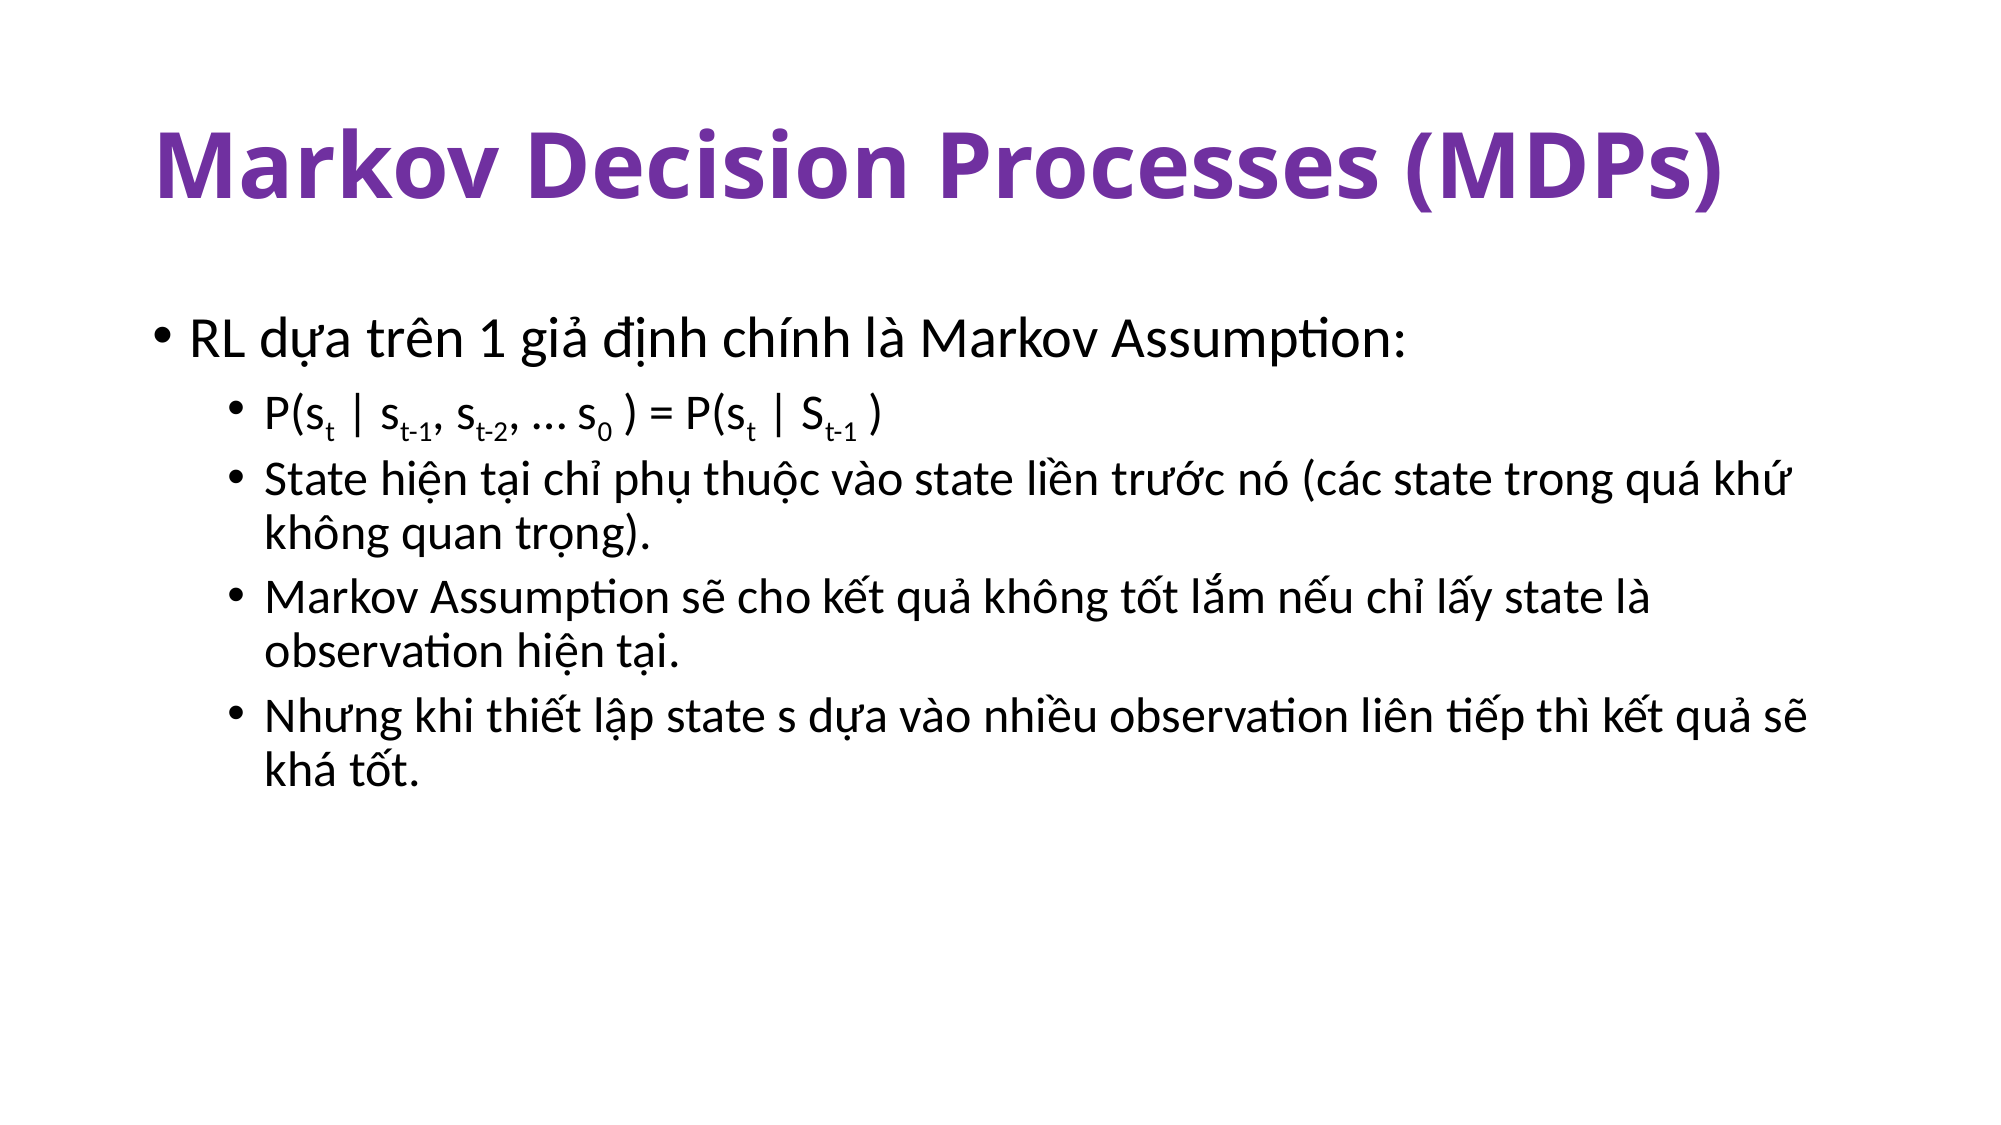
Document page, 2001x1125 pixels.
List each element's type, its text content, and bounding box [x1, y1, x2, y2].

list RL dựa trên 1 giả định chính là Markov Assumption: P(st | st-1, st-2, … s0 ) = P(st | St-1 ) State hiện tại chỉ phụ thuộc vào state liền trước nó (các state trong quá khứ không quan trọng). Markov Assumption sẽ cho kết quả không tốt lắm nếu chỉ lấy state là observation hiện tại. Nhưng khi thiết lập state s dựa vào nhiều observation liên tiếp thì kết quả sẽ khá tốt. [137, 299, 1863, 1014]
title Markov Decision Processes (MDPs) [137, 59, 1863, 278]
